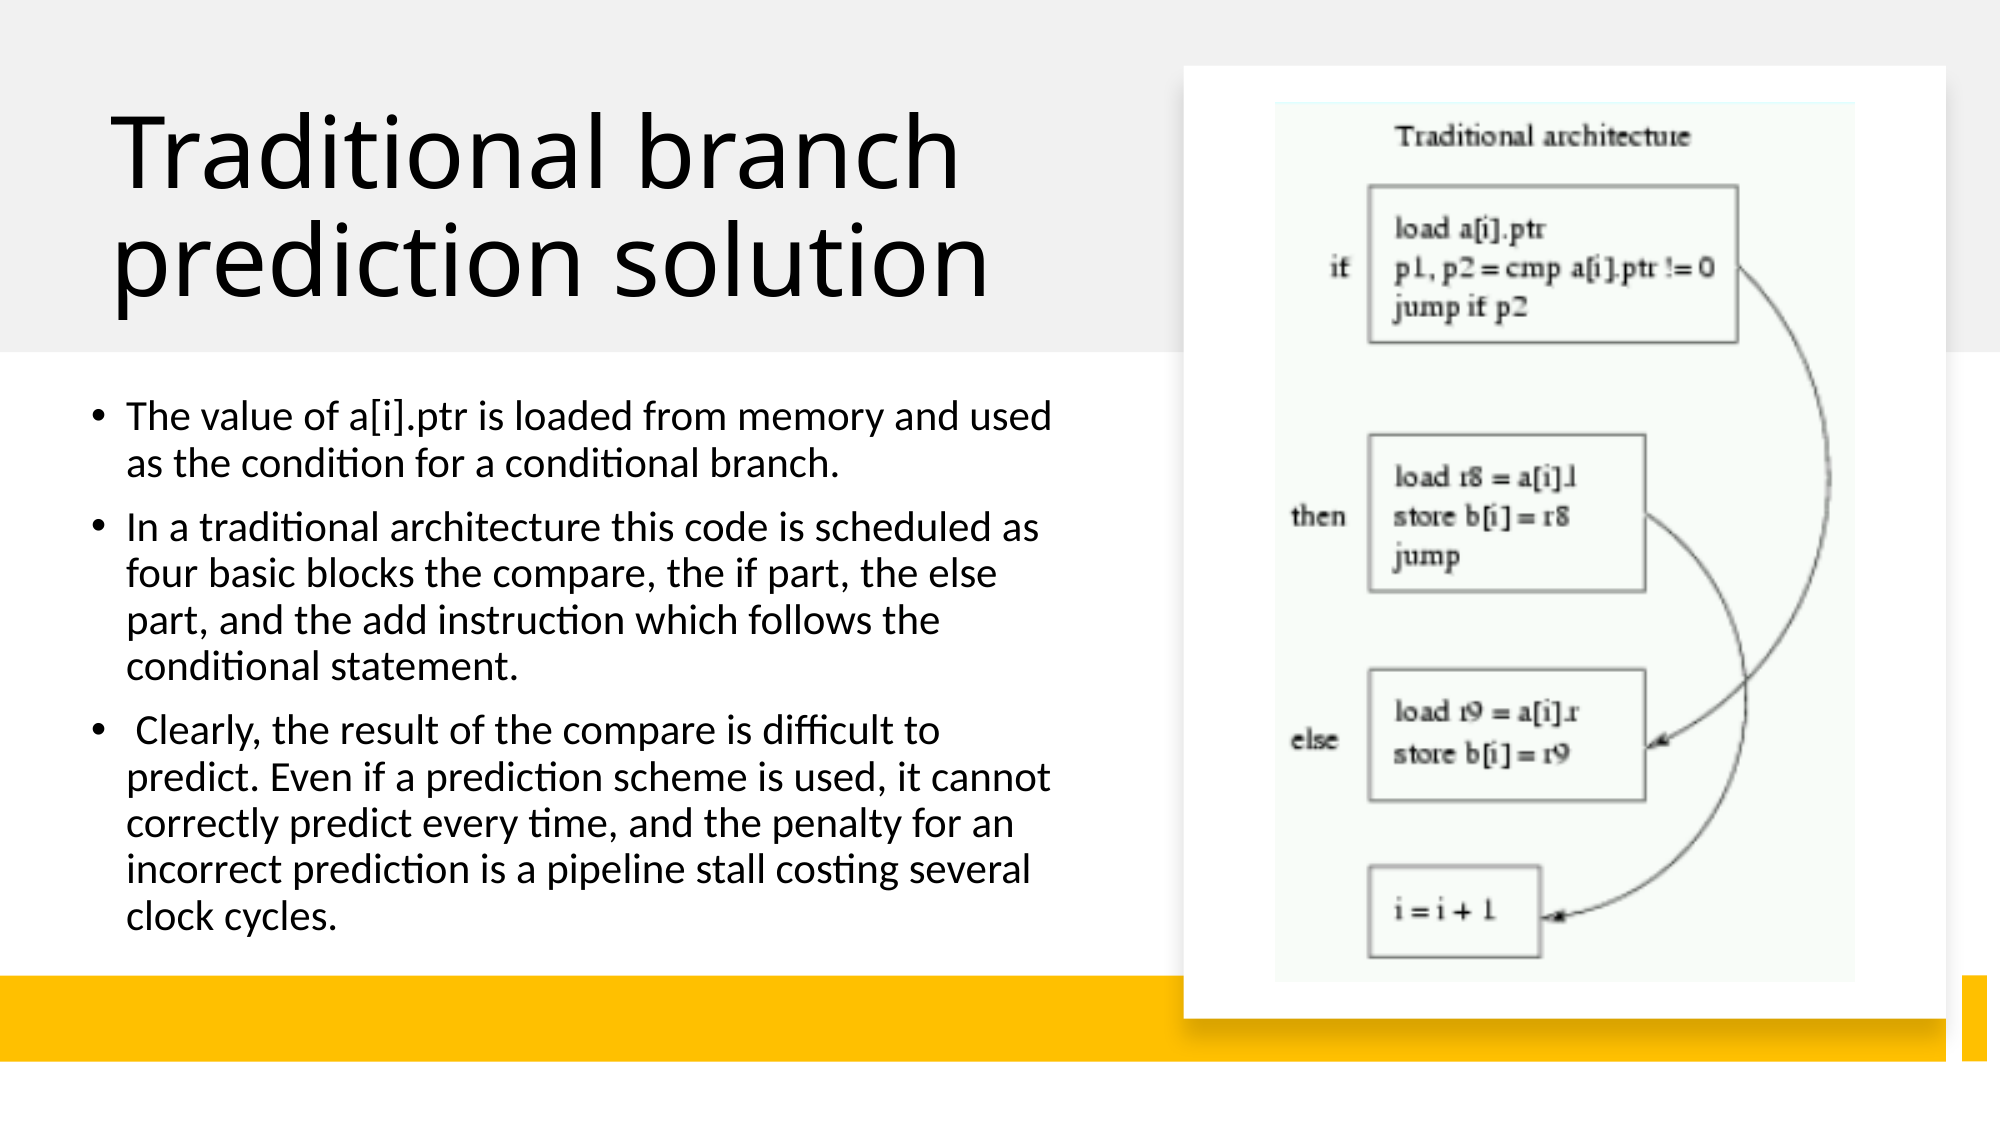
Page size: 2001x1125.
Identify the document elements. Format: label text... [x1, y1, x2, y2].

title Traditional branch prediction solution [95, 57, 1055, 327]
text_box [0, 975, 1947, 1063]
text_box [1961, 974, 1988, 1062]
text_box [0, 353, 2000, 1125]
picture [1275, 102, 1855, 982]
text_box [0, 0, 2000, 353]
list The value of a[i].ptr is loaded from memory and used as the condition for a conditional branch. In a traditional architecture this code is scheduled as four basic blocks the compare, the if part, the else part, and the add instruction which follows the conditional statement. Clearly, the result of the compare is difficult to predict. Even if a prediction scheme is used, it cannot correctly predict every time, and the penalty for an incorrect prediction is a pipeline stall costing several clock cycles. [76, 383, 1092, 950]
text_box [1183, 65, 1947, 1020]
